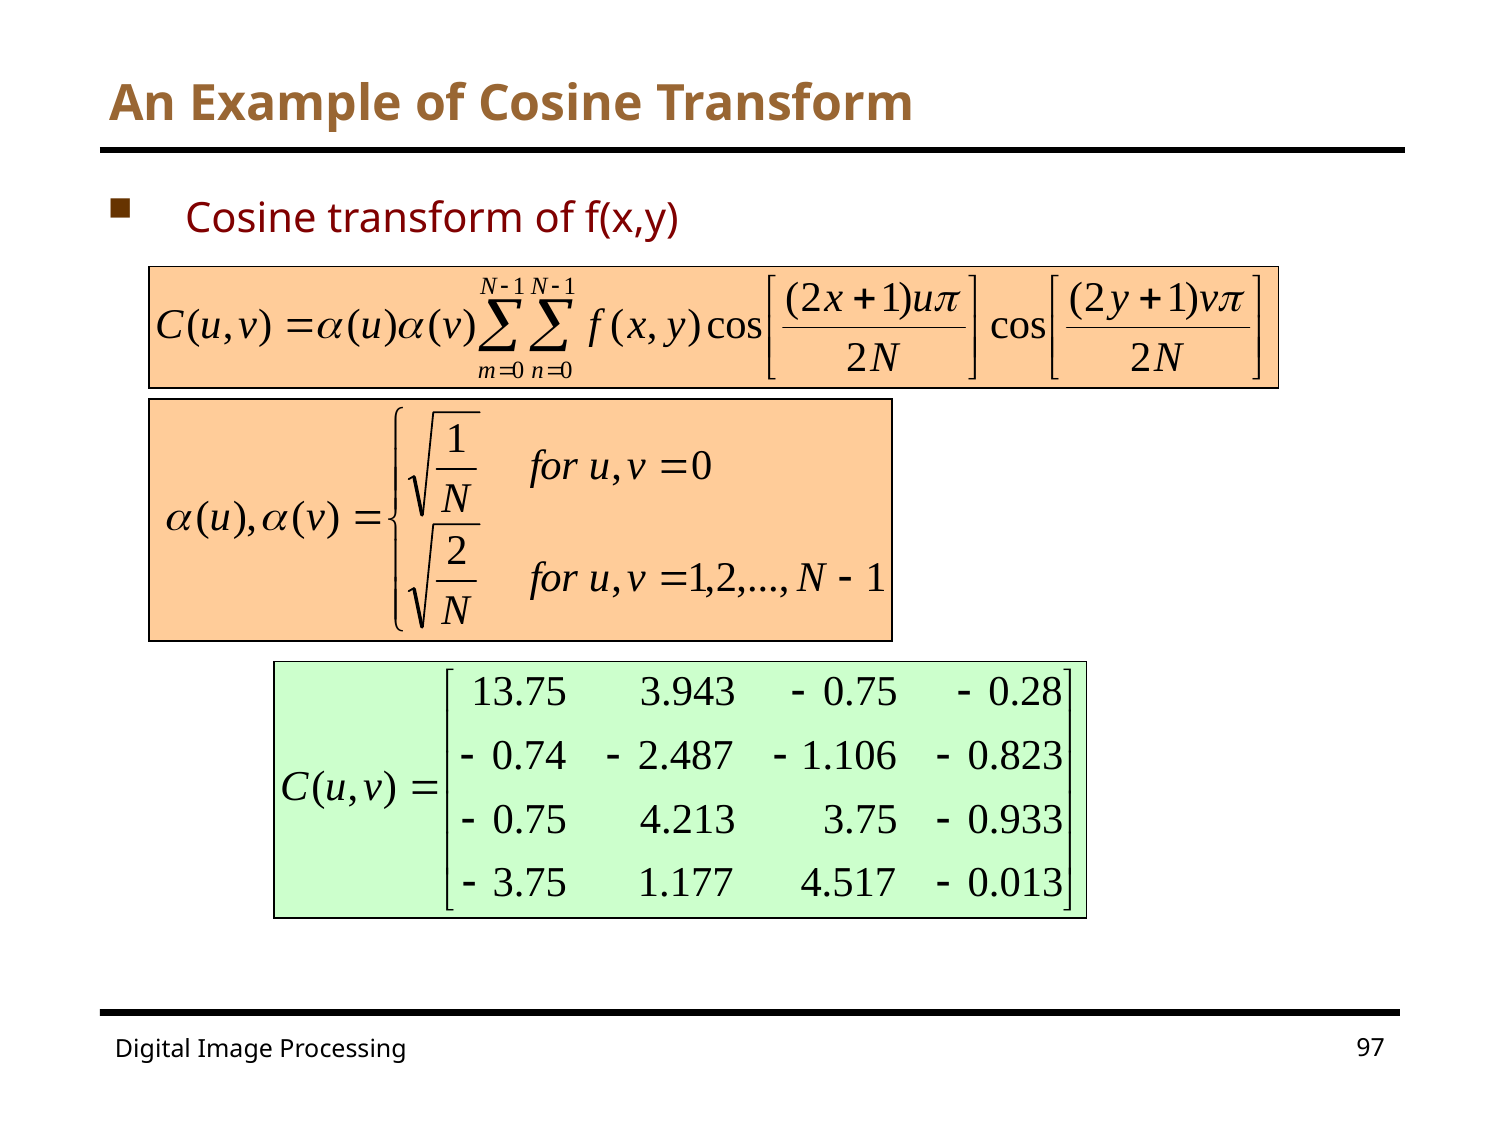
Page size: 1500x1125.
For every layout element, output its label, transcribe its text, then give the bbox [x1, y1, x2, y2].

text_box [149, 399, 892, 641]
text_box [274, 662, 1086, 918]
slide_number 97 [1074, 1024, 1400, 1103]
slide_number Digital Image Processing [99, 1025, 650, 1104]
title An Example of Cosine Transform [94, 50, 1407, 138]
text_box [149, 267, 1278, 388]
list Cosine transform of f(x,y) [92, 174, 1406, 988]
